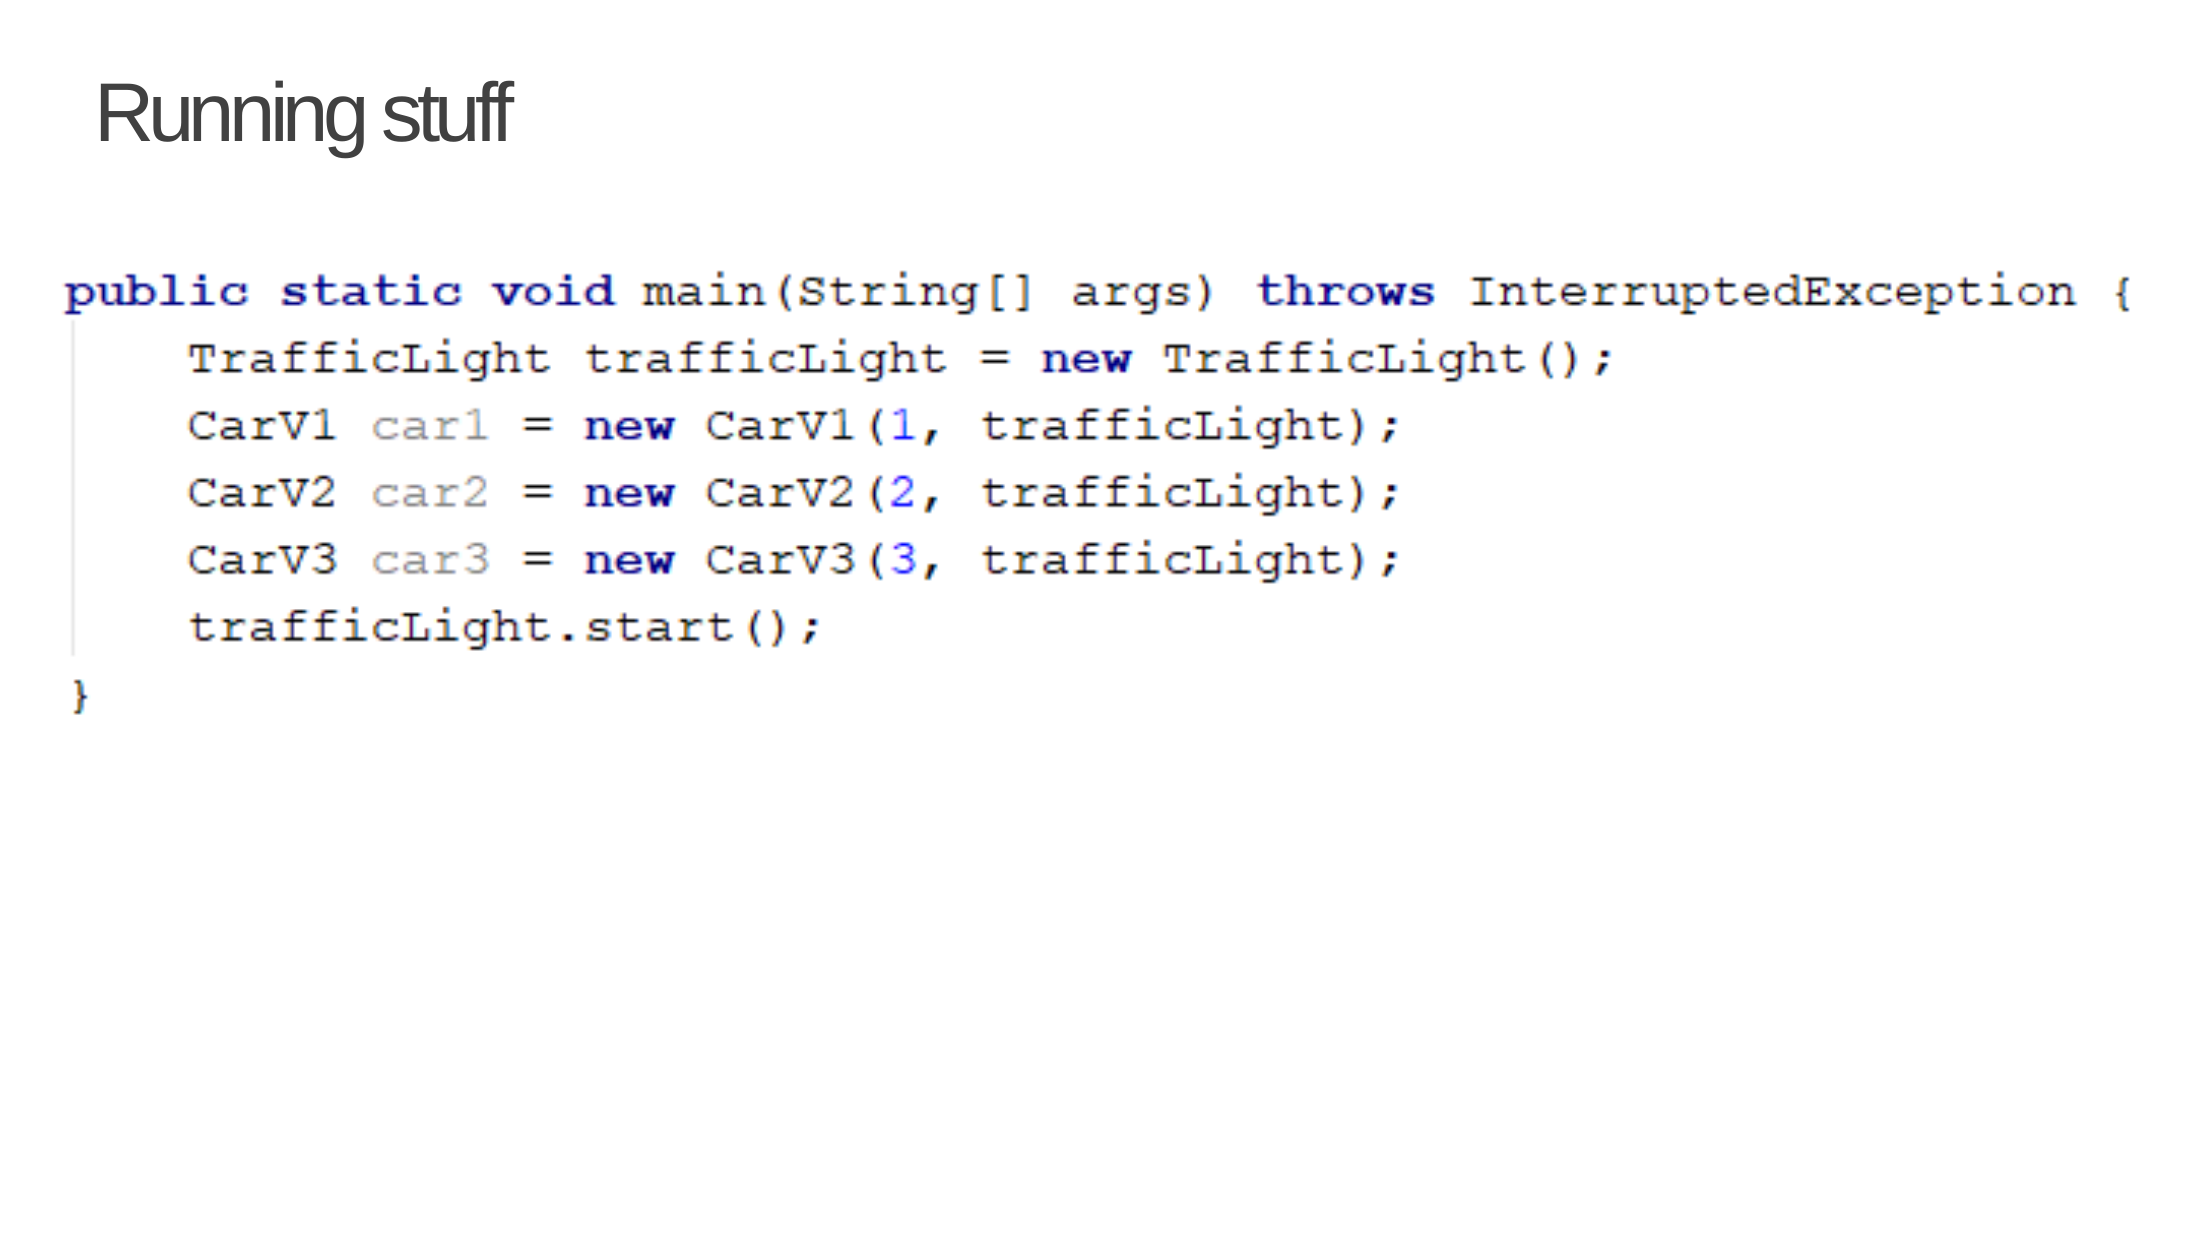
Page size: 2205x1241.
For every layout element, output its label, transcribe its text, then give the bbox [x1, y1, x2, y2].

title Running stuff [94, 64, 2205, 219]
picture [38, 241, 2157, 727]
